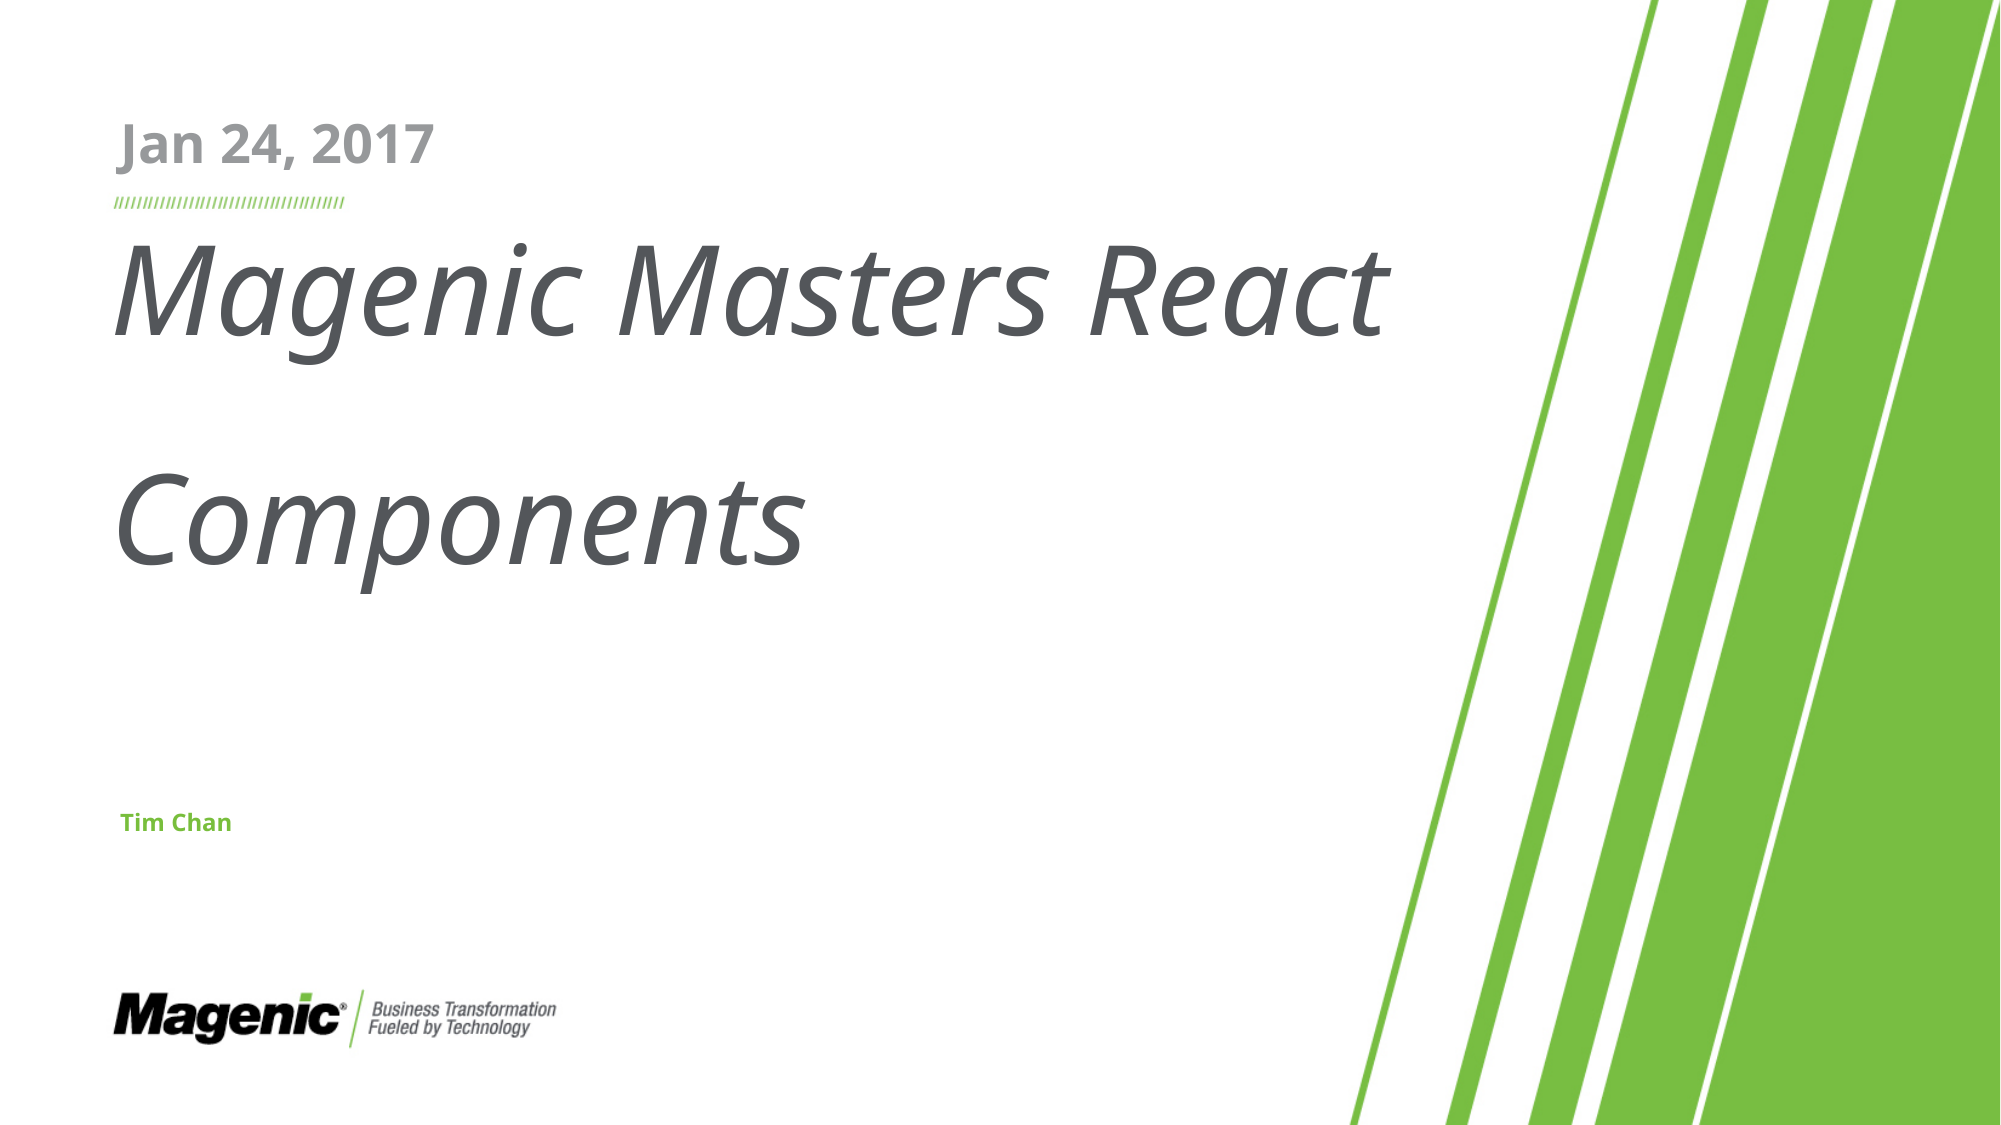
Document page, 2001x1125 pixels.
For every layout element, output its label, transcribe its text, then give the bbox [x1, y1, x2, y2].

list Tim Chan [105, 645, 639, 991]
picture [0, 0, 2001, 1125]
title Magenic Masters React Components [95, 238, 1503, 544]
list Jan 24, 2017 [105, 109, 726, 178]
